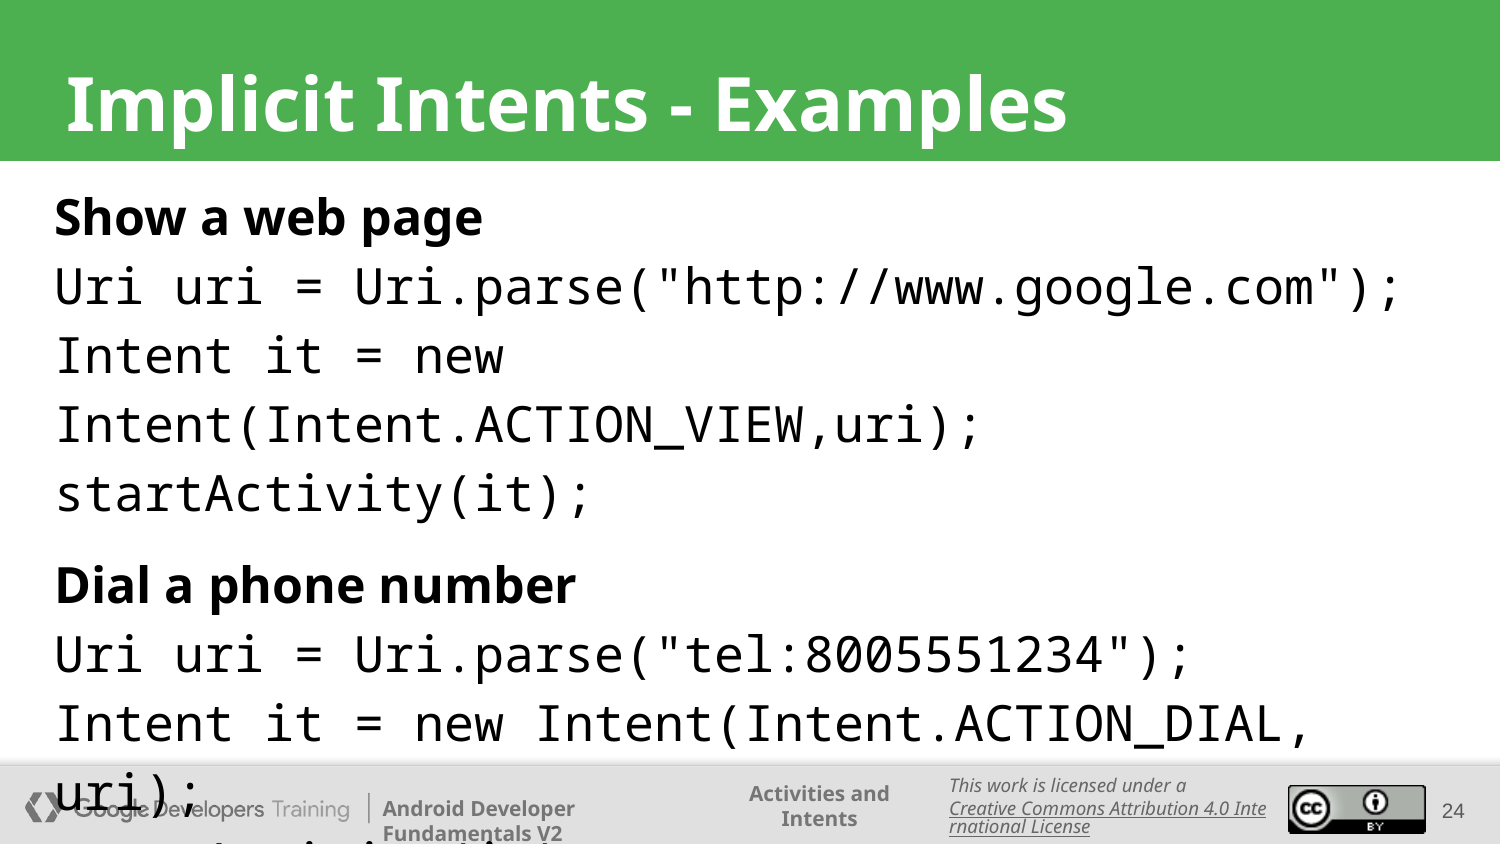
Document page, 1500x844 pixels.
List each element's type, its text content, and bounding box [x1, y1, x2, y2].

picture [0, 161, 1500, 844]
title Implicit Intents - Examples [51, 28, 1472, 122]
text_box Show a web page Uri uri = Uri.parse("http://www.google.com"); Intent it = new Intent(Intent.ACTION_VIEW,uri); startActivity(it); Dial a phone number Uri uri = Uri.parse("tel:8005551234"); Intent it = new Intent(Intent.ACTION_DIAL, uri); startActivity(it); [39, 161, 1453, 745]
slide_number ‹#› [1389, 777, 1480, 842]
